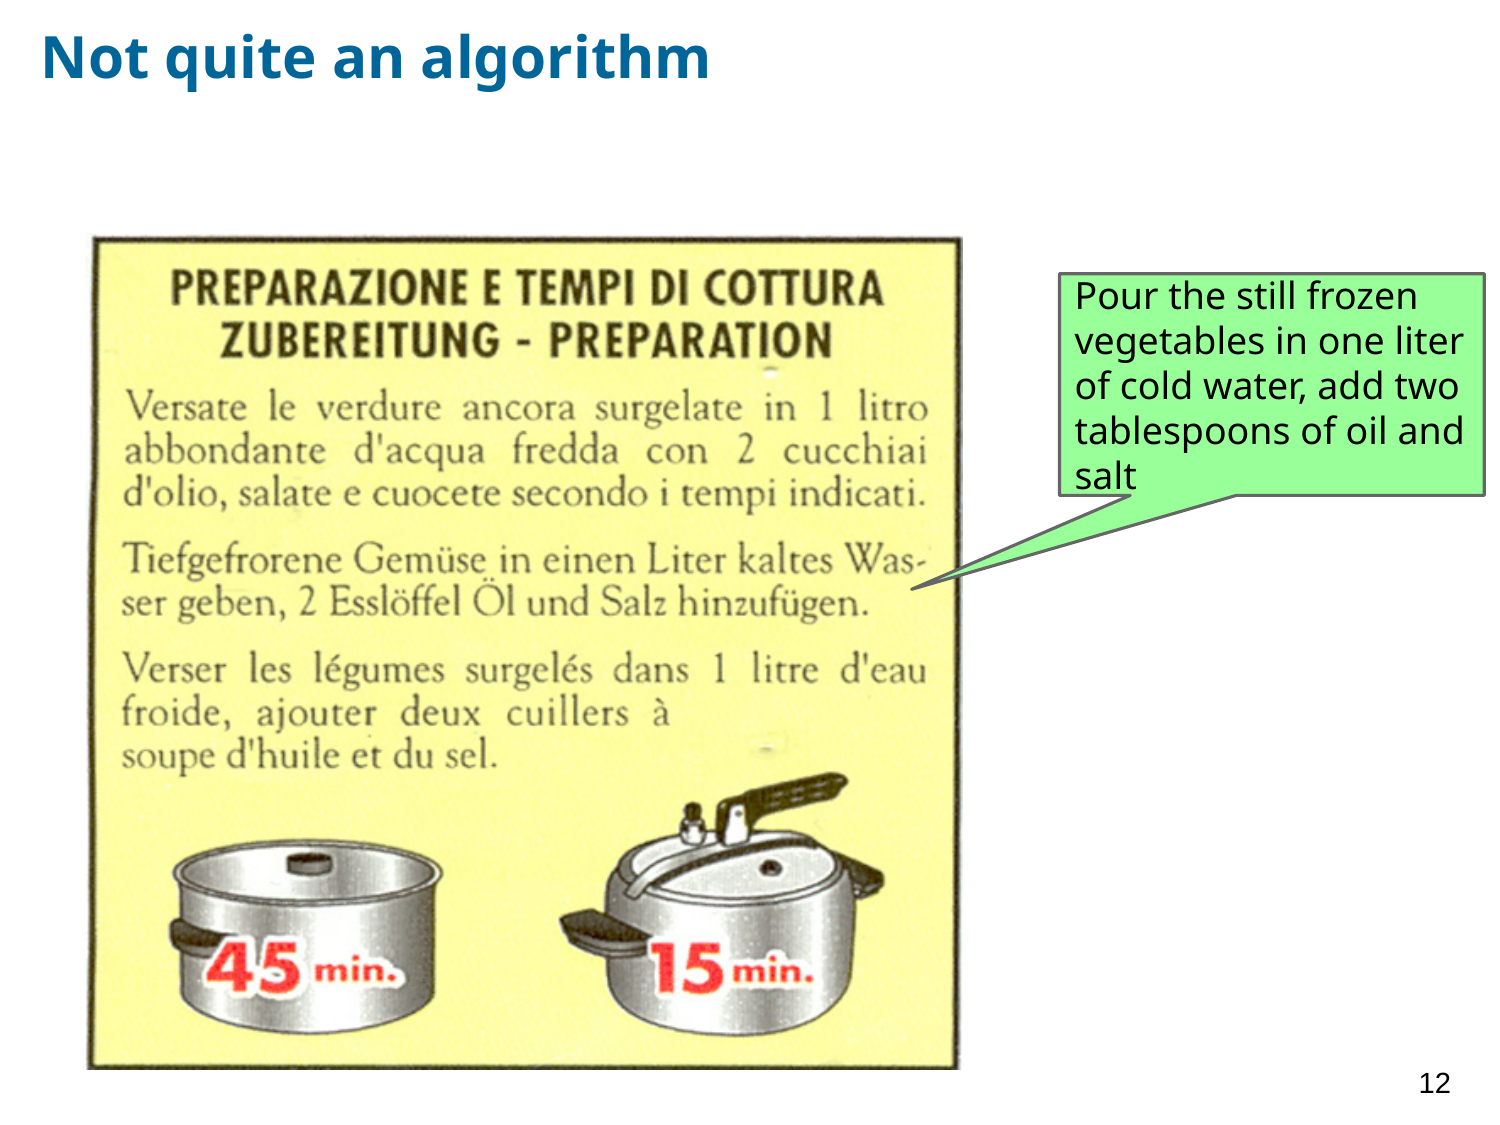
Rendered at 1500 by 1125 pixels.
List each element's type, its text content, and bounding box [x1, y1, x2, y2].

text_box Pour the still frozen vegetables in one liter of cold water, add two tablespoons of oil and salt [967, 273, 1485, 574]
slide_number 12 [1403, 1038, 1494, 1125]
picture [84, 233, 963, 1070]
title Not quite an algorithm [40, 19, 1344, 91]
